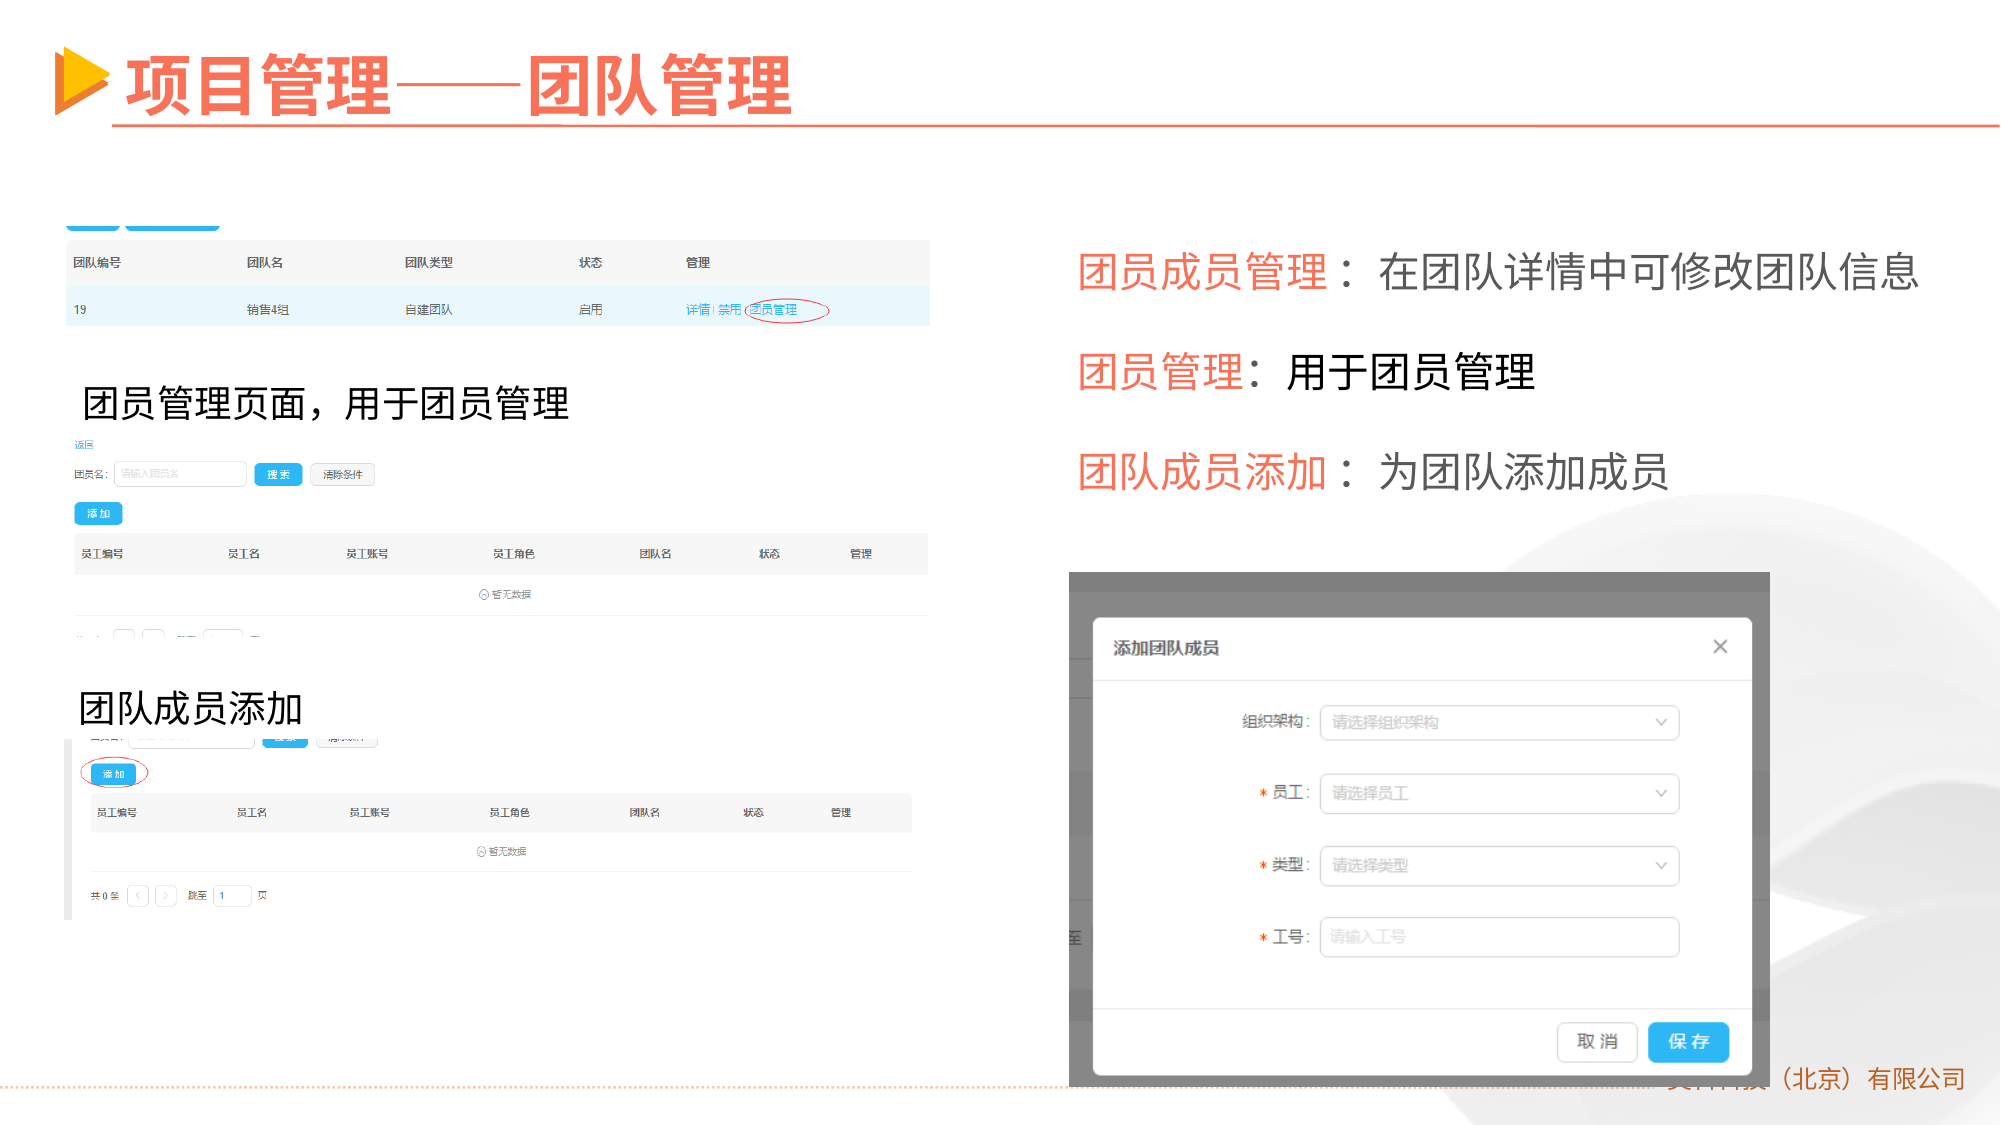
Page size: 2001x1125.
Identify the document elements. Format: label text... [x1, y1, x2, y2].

text_box 团员成员管理 ：在团队详情中可修改团队信息 团员管理：用于团员管理 团队成员添加 ：为团队添加成员 [1006, 138, 2000, 553]
text_box 项目管理——团队管理 [110, 35, 1209, 131]
text_box 团队成员添加 [64, 677, 328, 737]
picture [64, 226, 930, 327]
picture [62, 427, 928, 637]
text_box 团员管理页面，用于团员管理 [67, 372, 594, 427]
picture [64, 739, 928, 920]
picture [1069, 553, 2000, 1125]
